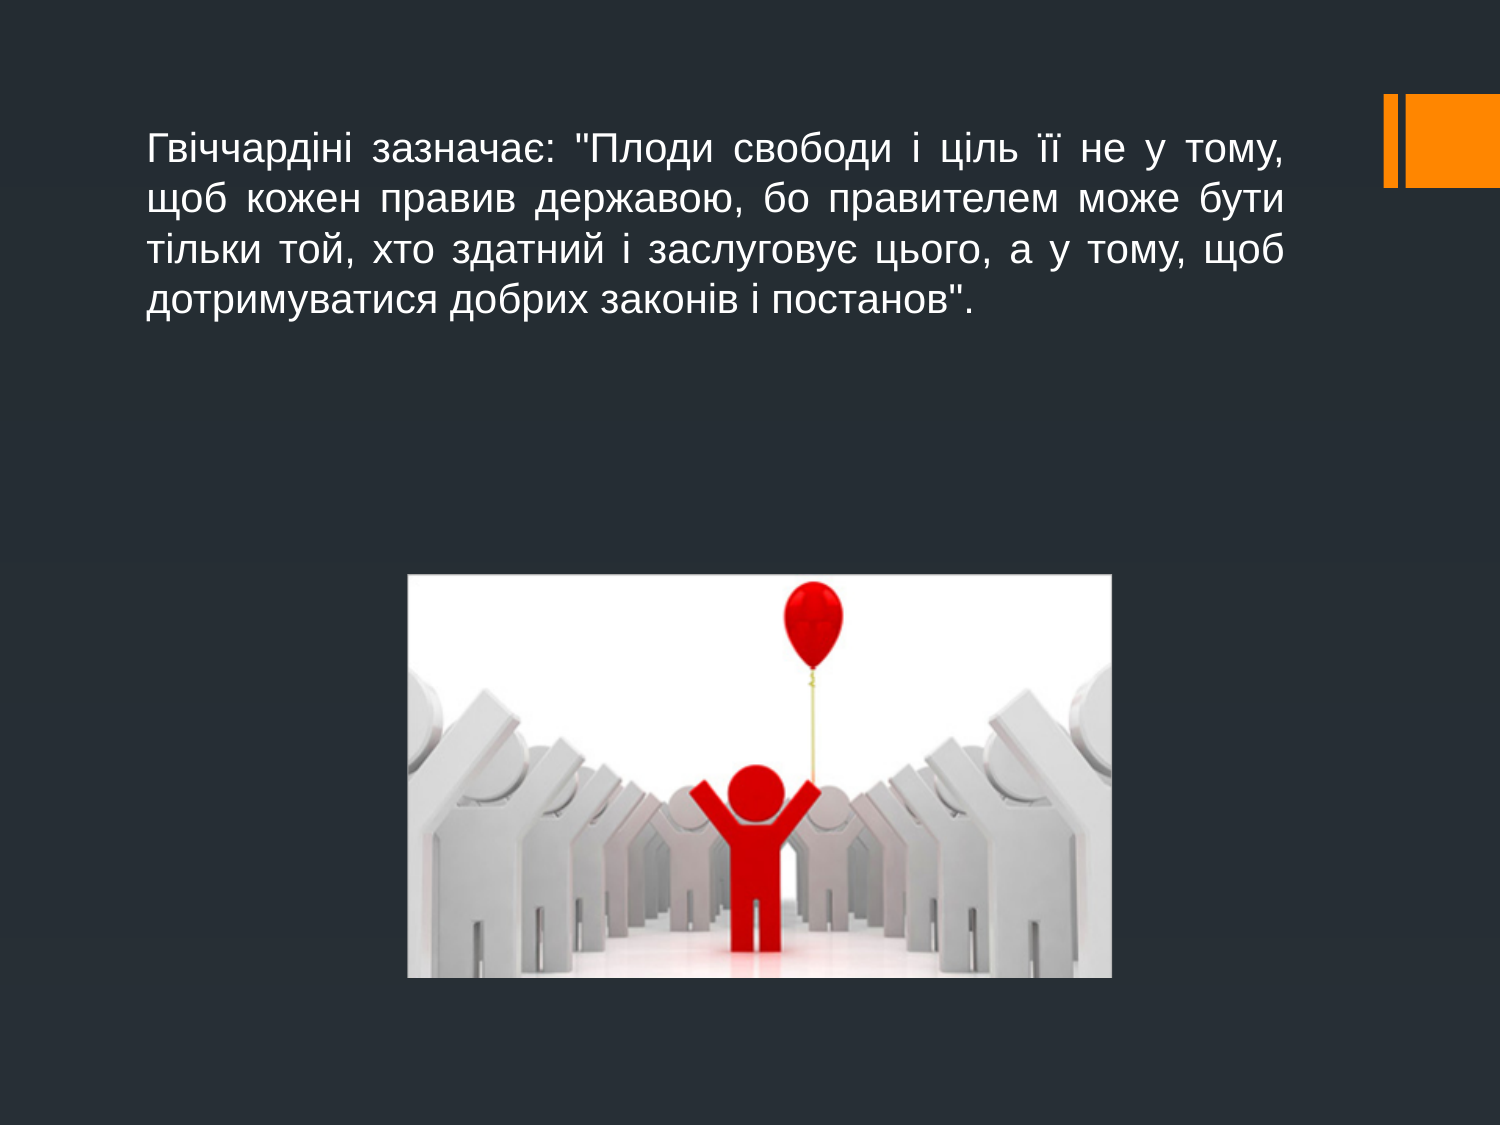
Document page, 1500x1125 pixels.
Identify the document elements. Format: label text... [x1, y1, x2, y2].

list Гвіччардіні зазначає: "Плоди свободи і ціль її не у тому, щоб кожен правив державою, бо правителем може бути тільки той, хто здатний і заслуговує цього, а у тому, щоб дотримуватися добрих законів і постанов". [123, 113, 1301, 492]
picture [406, 573, 1113, 978]
